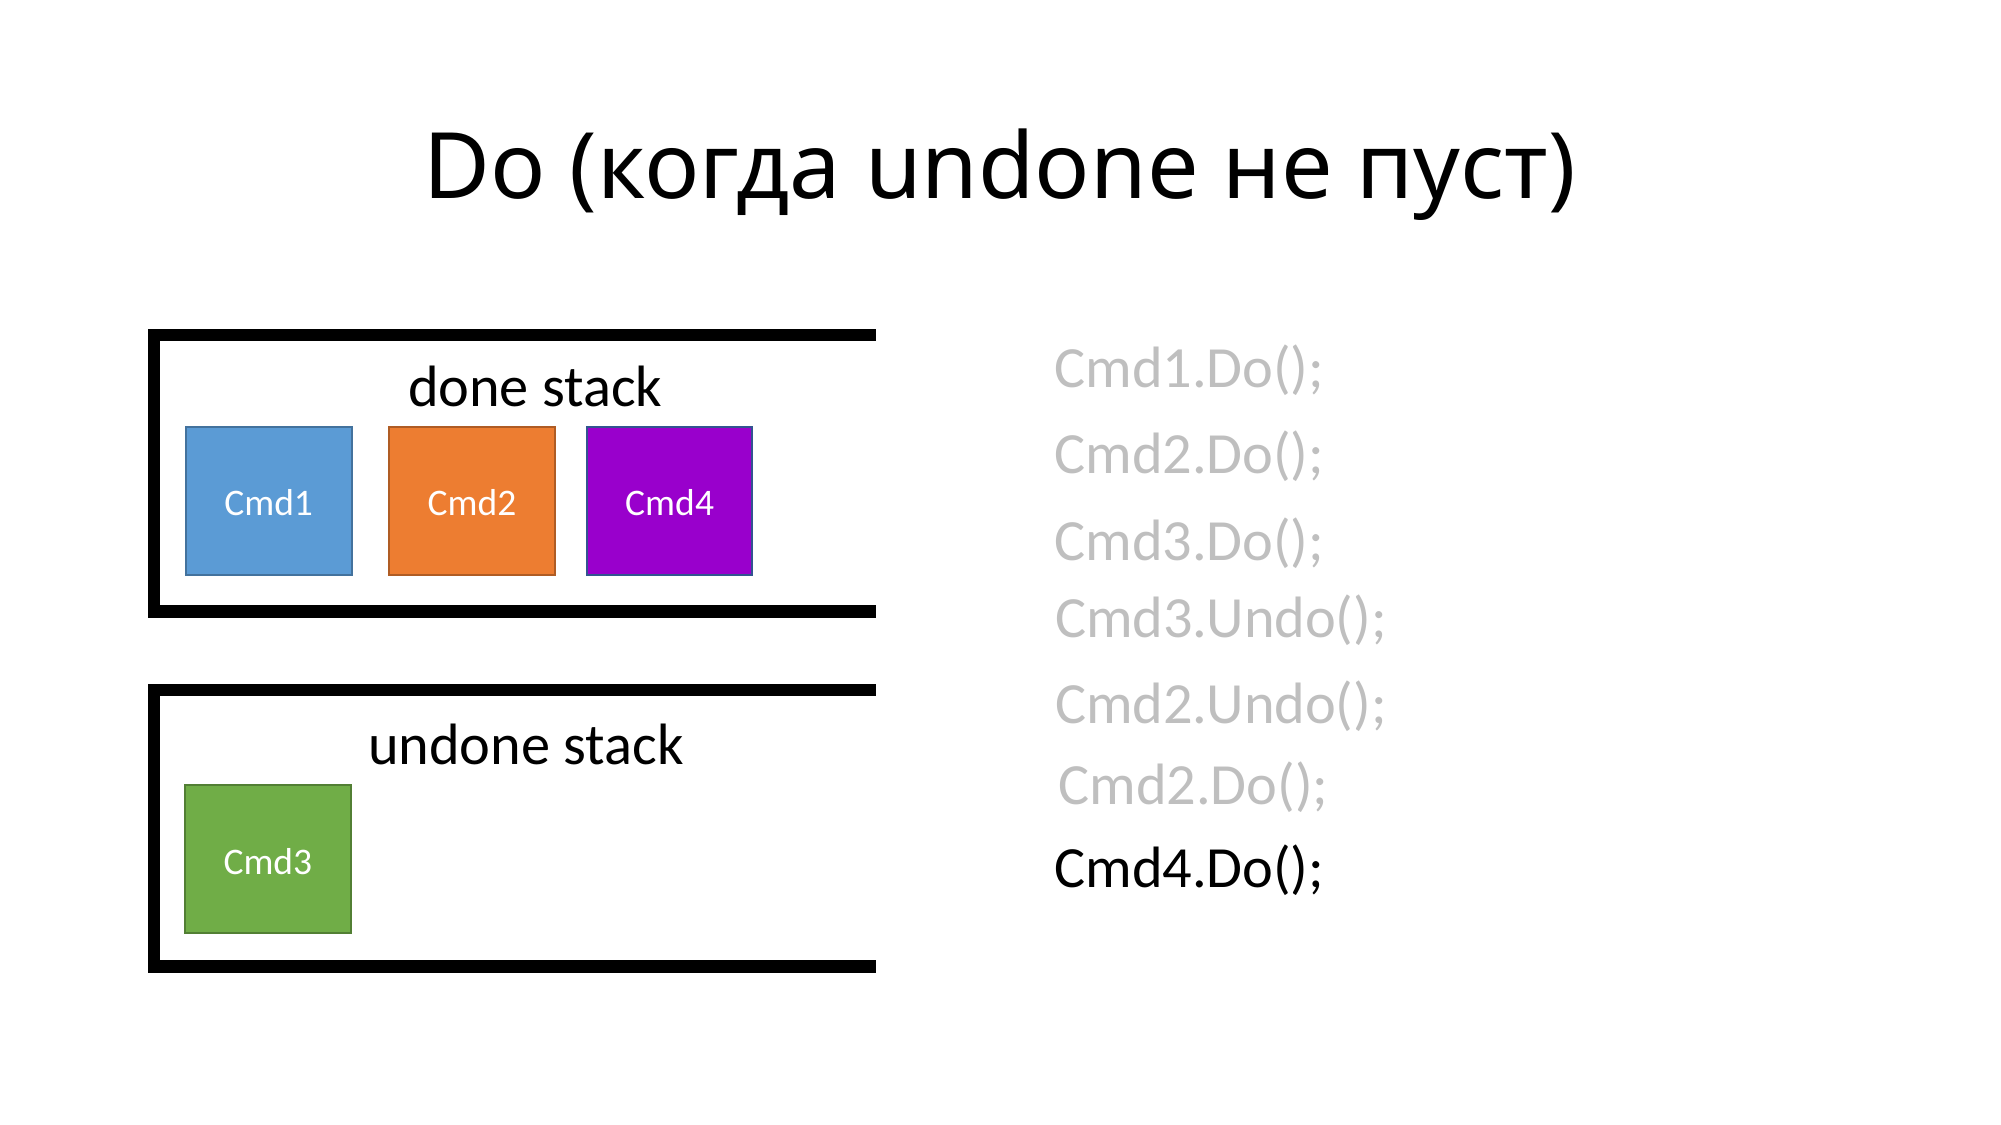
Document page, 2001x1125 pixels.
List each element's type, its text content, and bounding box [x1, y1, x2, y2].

title Do (когда undone не пуст) [137, 59, 1863, 278]
text_box Cmd2.Undo(); [1040, 657, 1402, 743]
text_box Cmd1.Do(); [1039, 322, 1340, 407]
text_box Cmd3.Do(); [1039, 495, 1340, 580]
text_box [154, 334, 876, 612]
text_box Cmd4 [586, 426, 753, 576]
text_box Cmd3 [184, 784, 352, 934]
text_box Cmd2 [388, 426, 556, 576]
text_box Cmd3.Undo(); [1040, 572, 1402, 657]
text_box Cmd2.Do(); [1039, 407, 1340, 493]
text_box Cmd2.Do(); [1043, 743, 1344, 824]
text_box done stack [393, 340, 678, 426]
text_box undone stack [353, 699, 699, 784]
text_box [154, 689, 876, 967]
text_box Cmd1 [185, 426, 353, 576]
text_box Cmd4.Do(); [1039, 821, 1340, 907]
